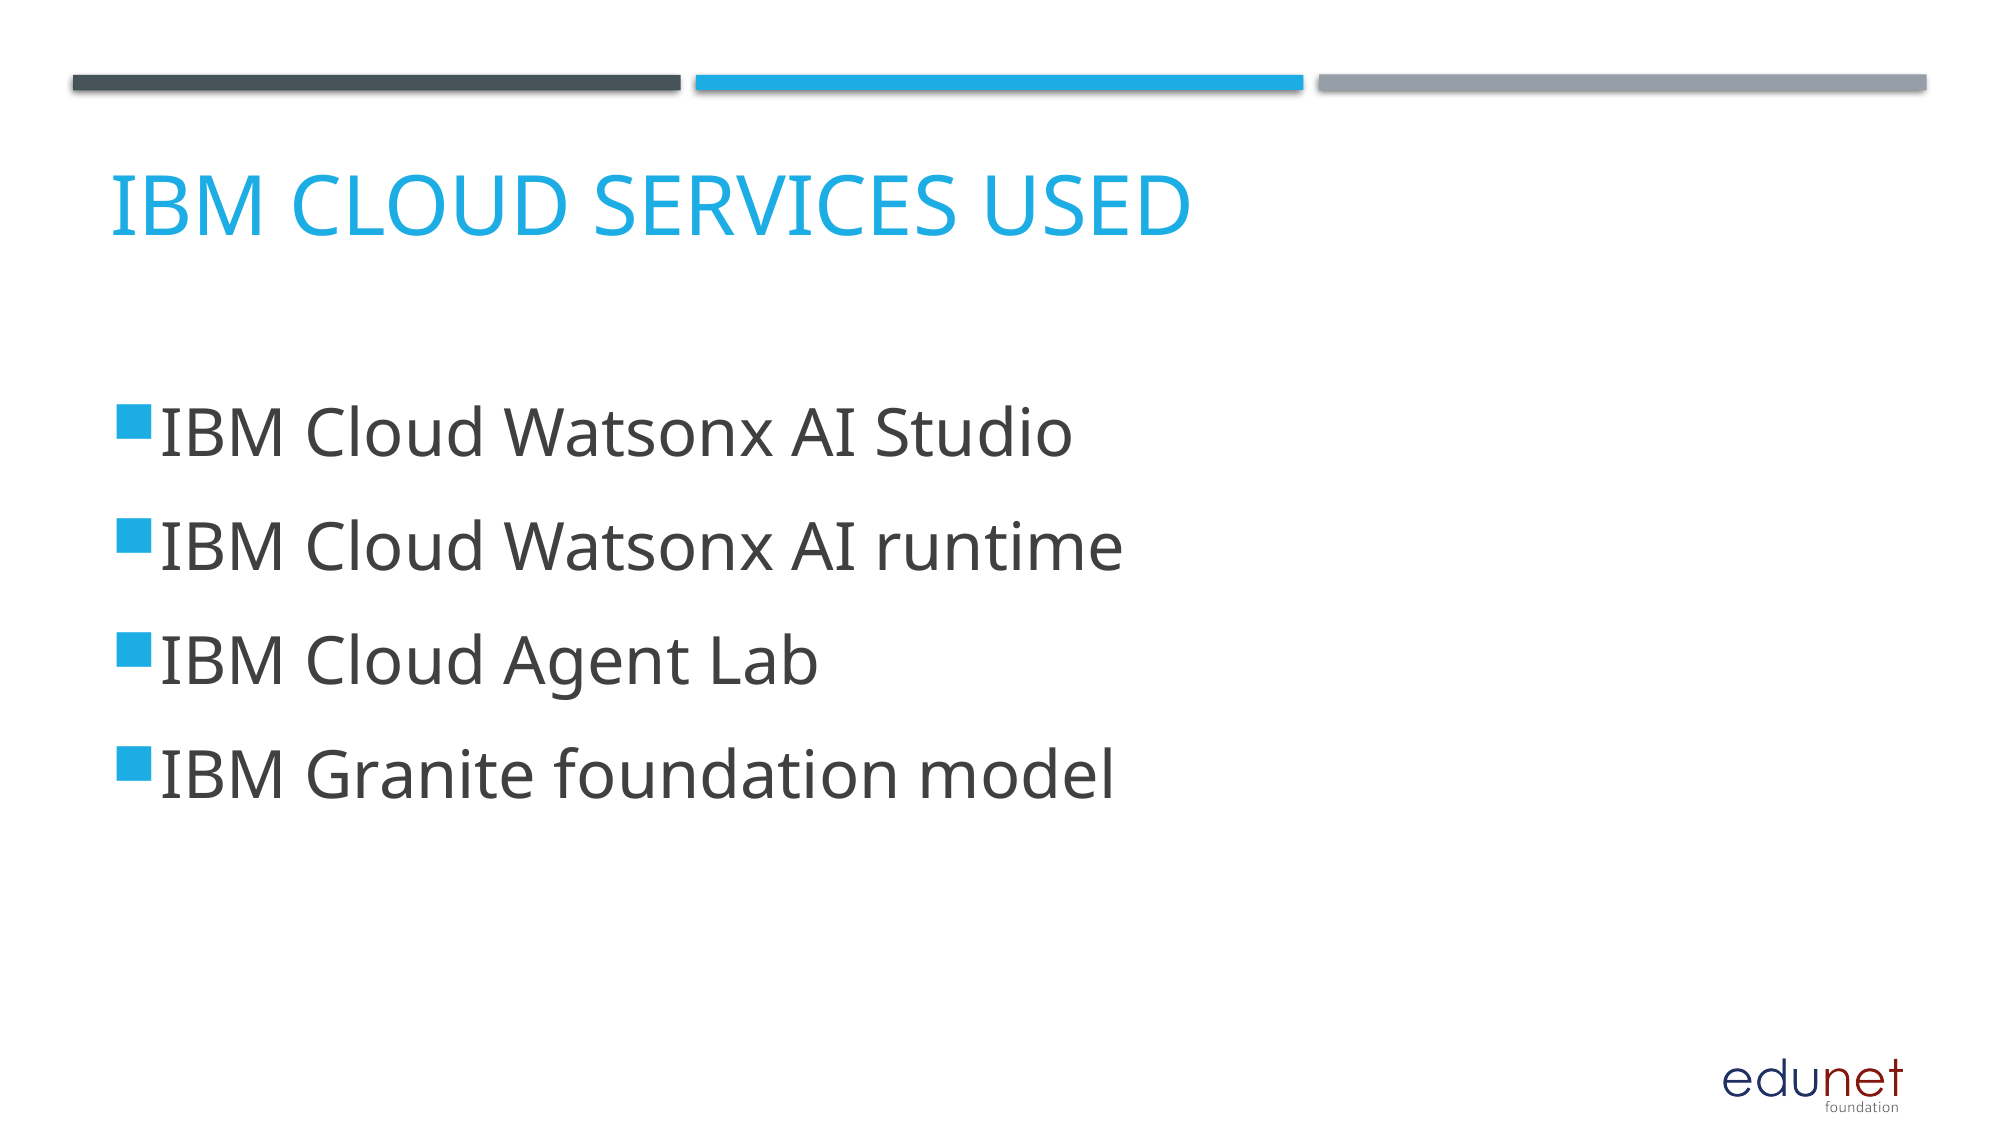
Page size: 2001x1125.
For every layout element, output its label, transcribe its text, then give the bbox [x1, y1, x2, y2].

list IBM Cloud Watsonx AI Studio IBM Cloud Watsonx AI runtime IBM Cloud Agent Lab IBM Granite foundation model [95, 213, 1905, 981]
picture [1719, 1056, 1905, 1116]
title IBM cloud services used [95, 115, 1905, 213]
